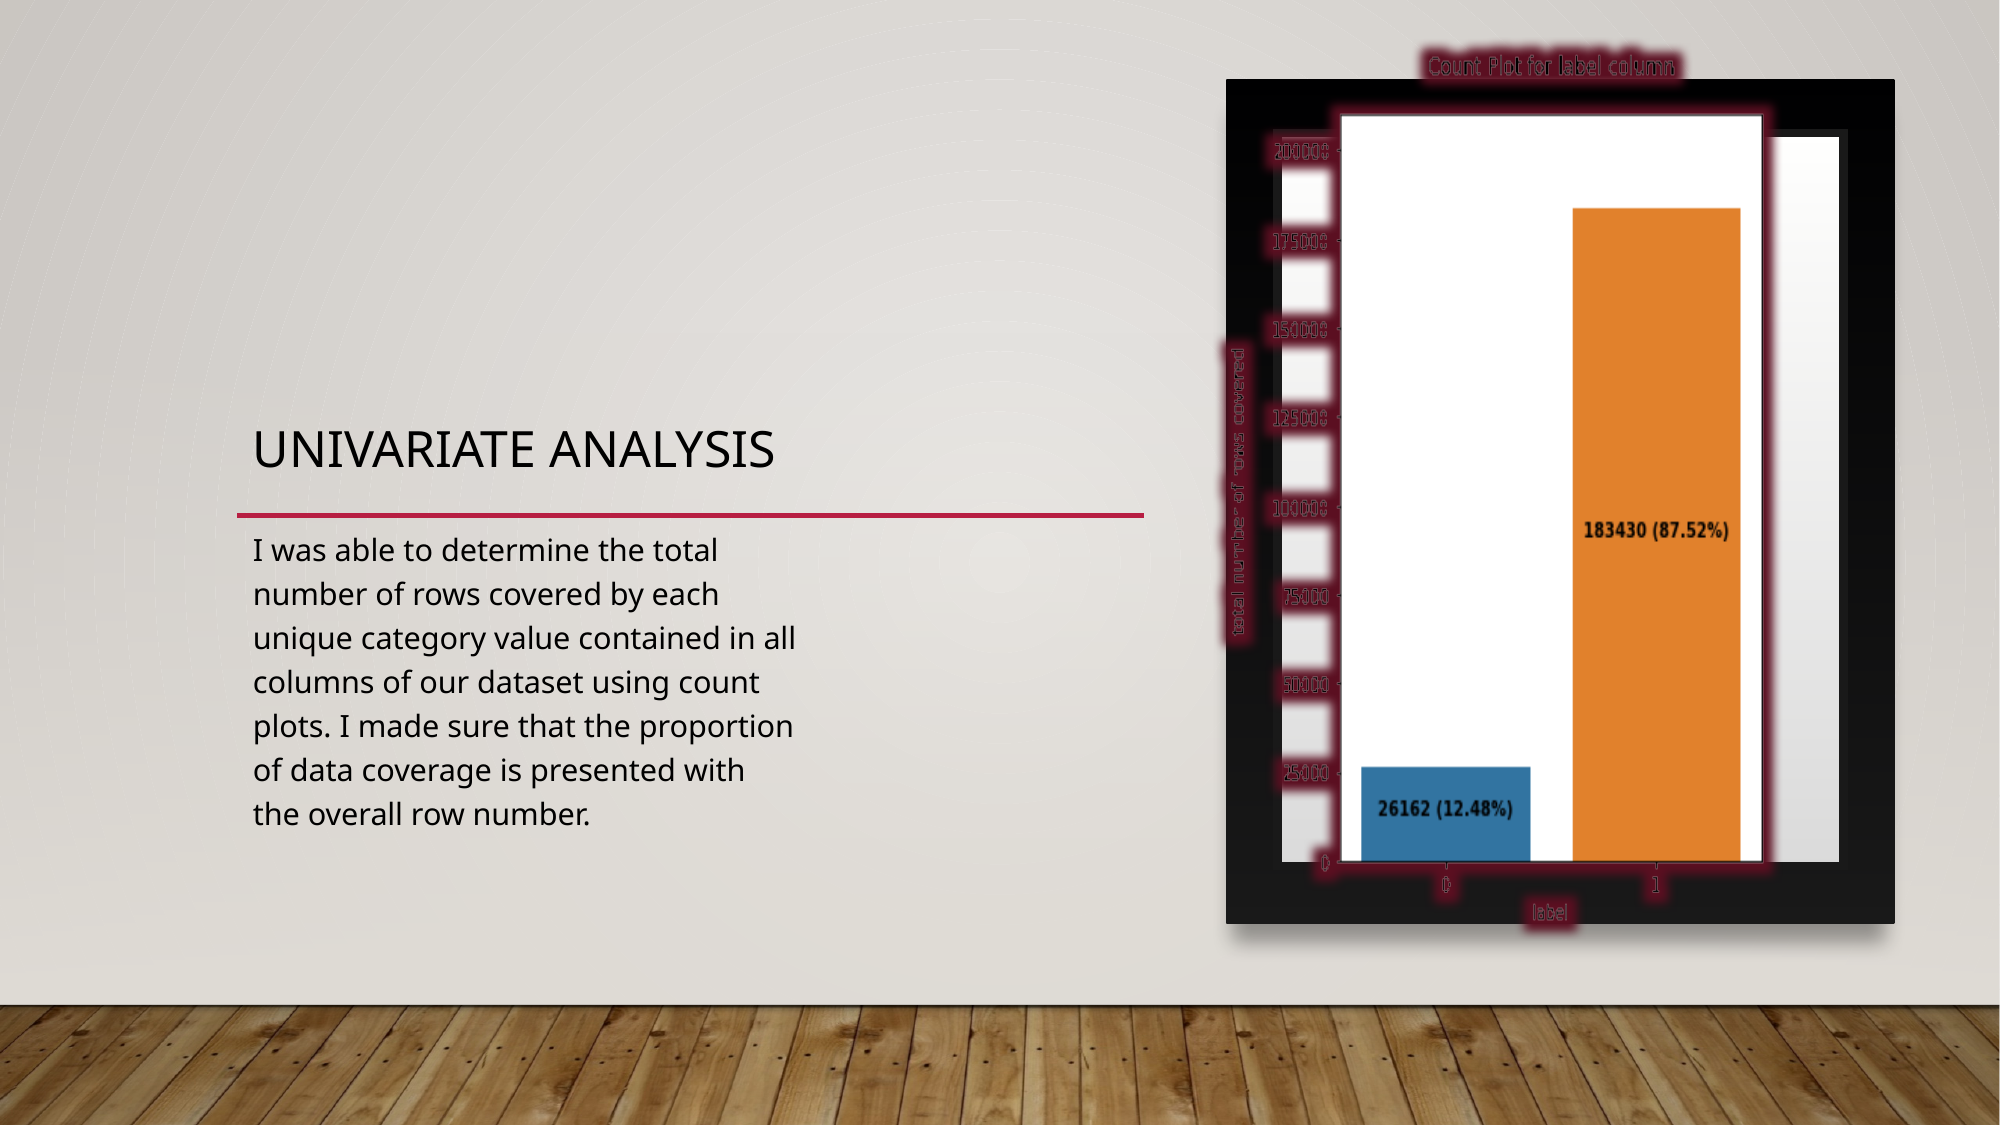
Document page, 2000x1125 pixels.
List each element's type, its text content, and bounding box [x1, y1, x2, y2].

list I was able to determine the total number of rows covered by each unique category value contained in all columns of our dataset using count plots. I made sure that the proportion of data coverage is presented with the overall row number. [237, 516, 813, 845]
picture [1024, 42, 1970, 938]
picture [0, 1005, 2000, 1125]
title Univariate Analysis [237, 387, 875, 486]
